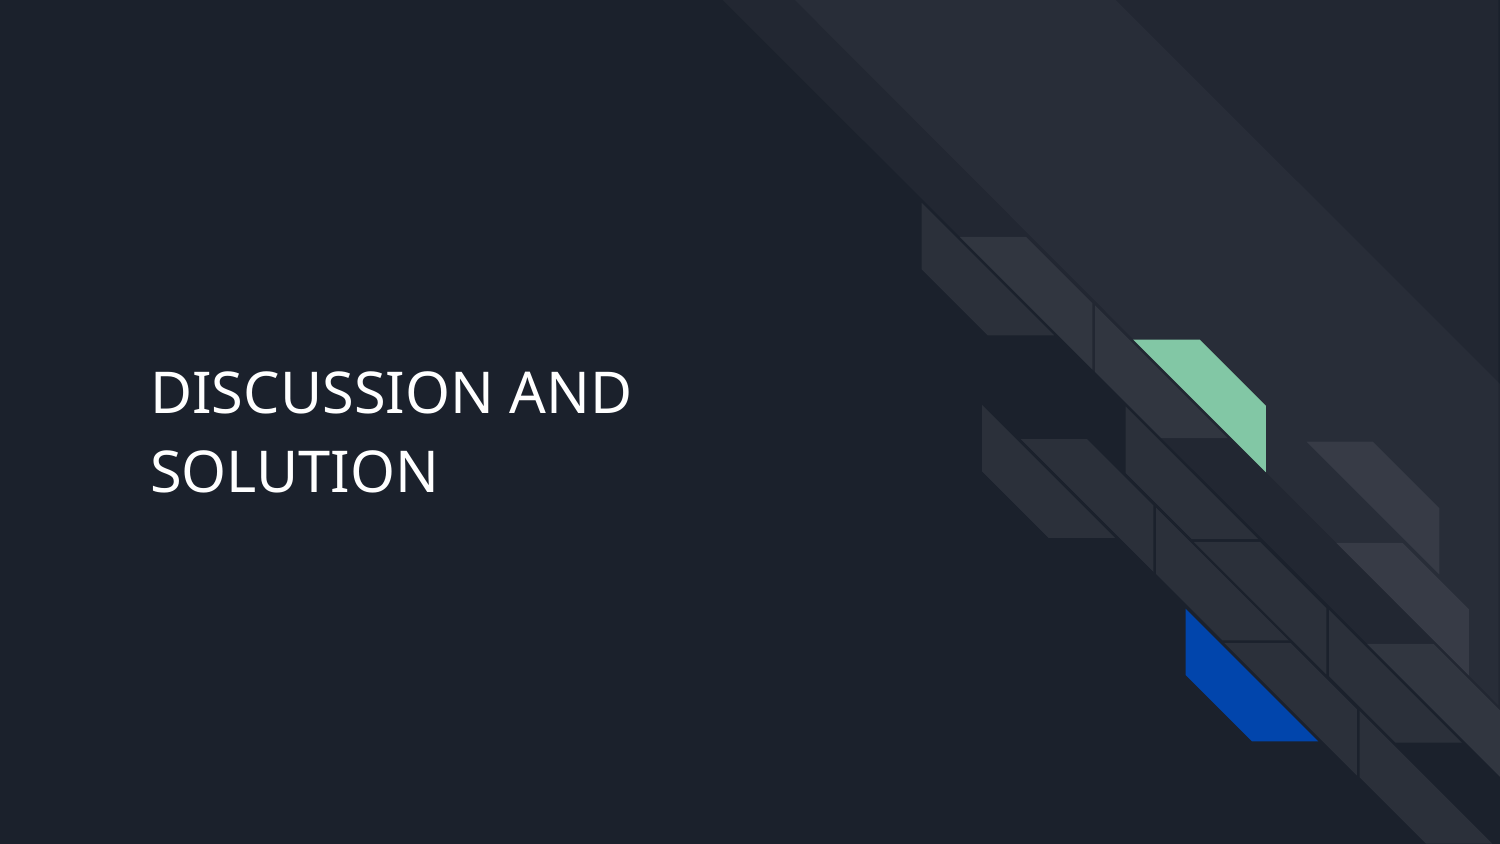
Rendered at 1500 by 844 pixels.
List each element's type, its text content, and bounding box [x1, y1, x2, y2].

title DISCUSSION AND SOLUTION [135, 336, 888, 526]
